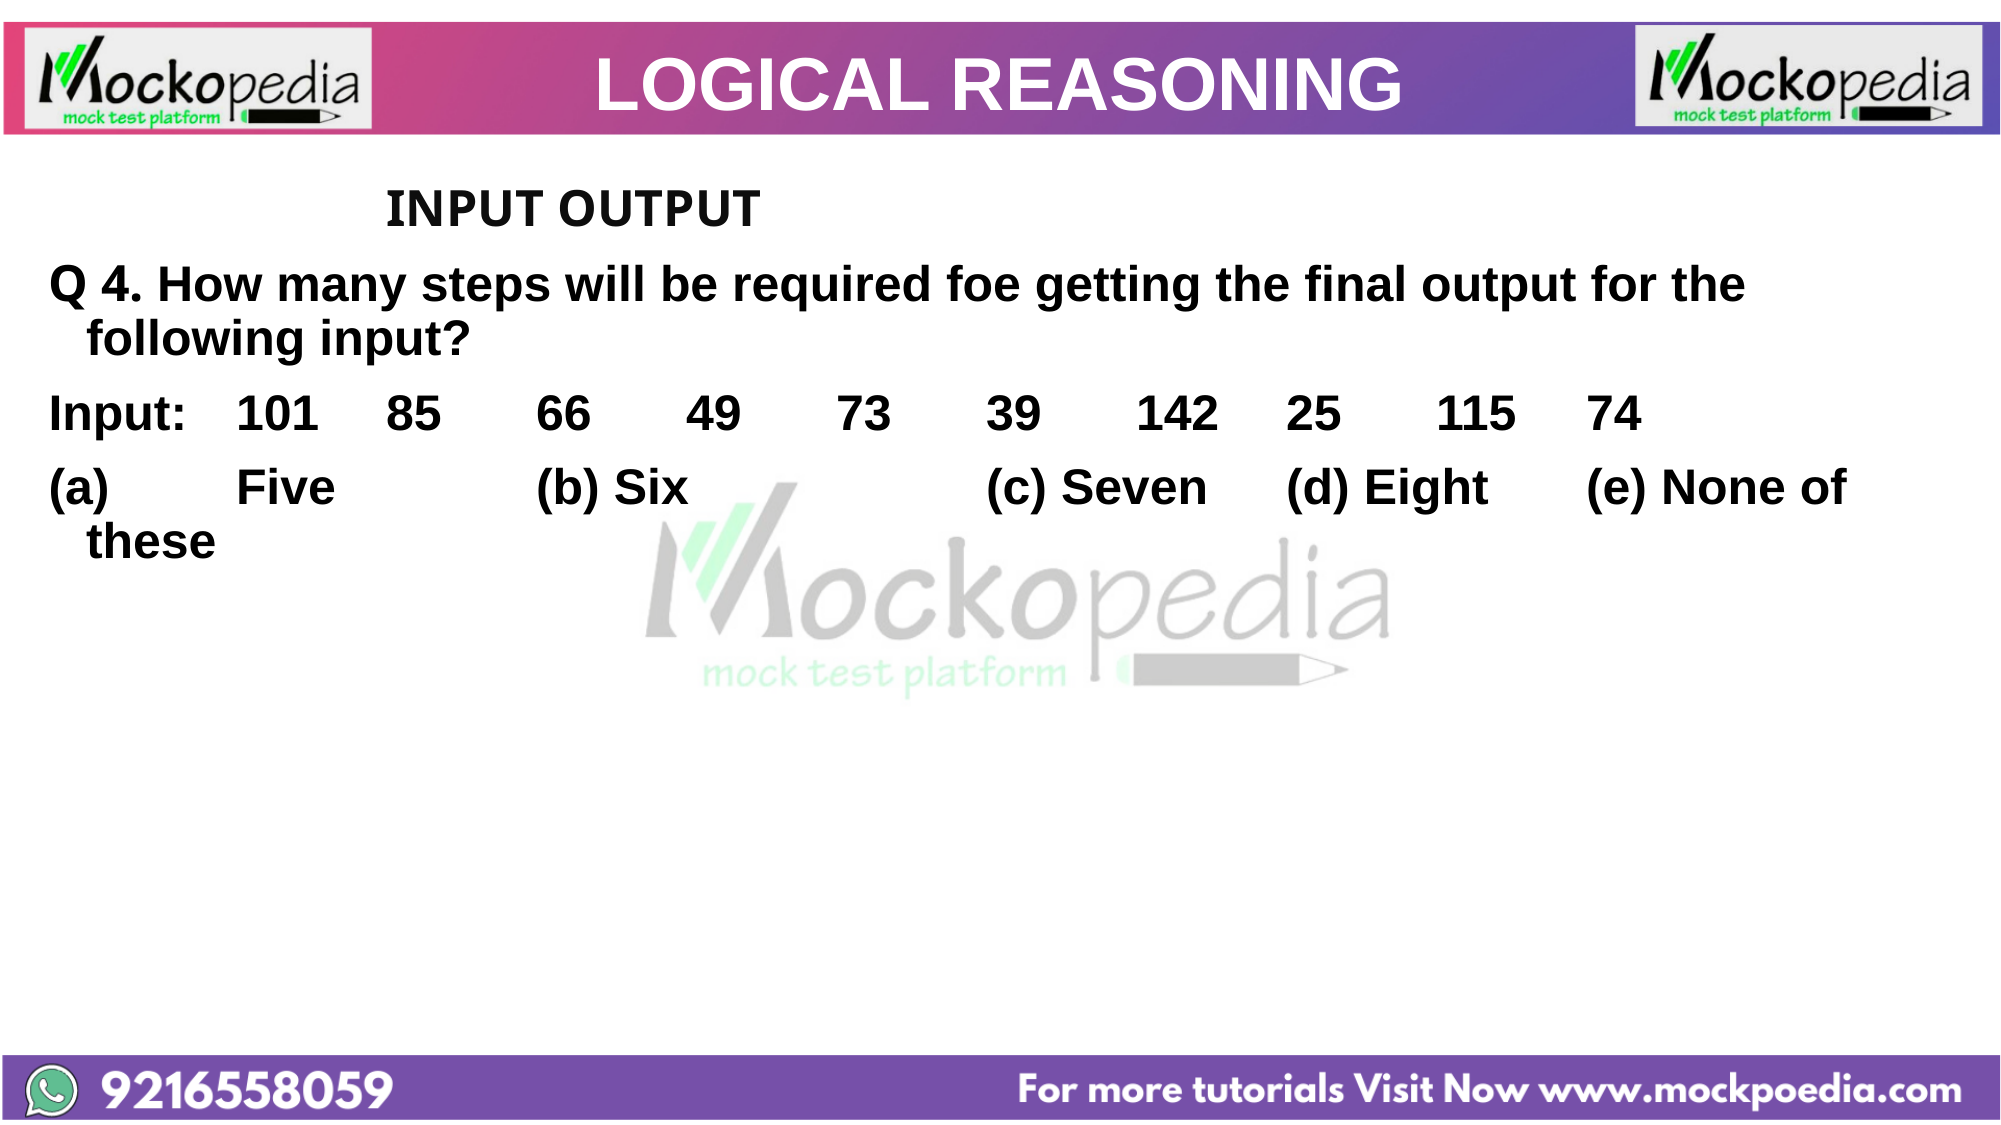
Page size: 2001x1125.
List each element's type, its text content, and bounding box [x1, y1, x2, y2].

list INPUT OUTPUT Q 4. How many steps will be required foe getting the final output for the following input? Input: 101 85 66 49 73 39 142 25 115 74 (a) Five (b) Six (c) Seven (d) Eight (e) None of these [33, 175, 1959, 1053]
title LOGICAL REASONING [41, 31, 1959, 142]
picture [0, 0, 2001, 1125]
